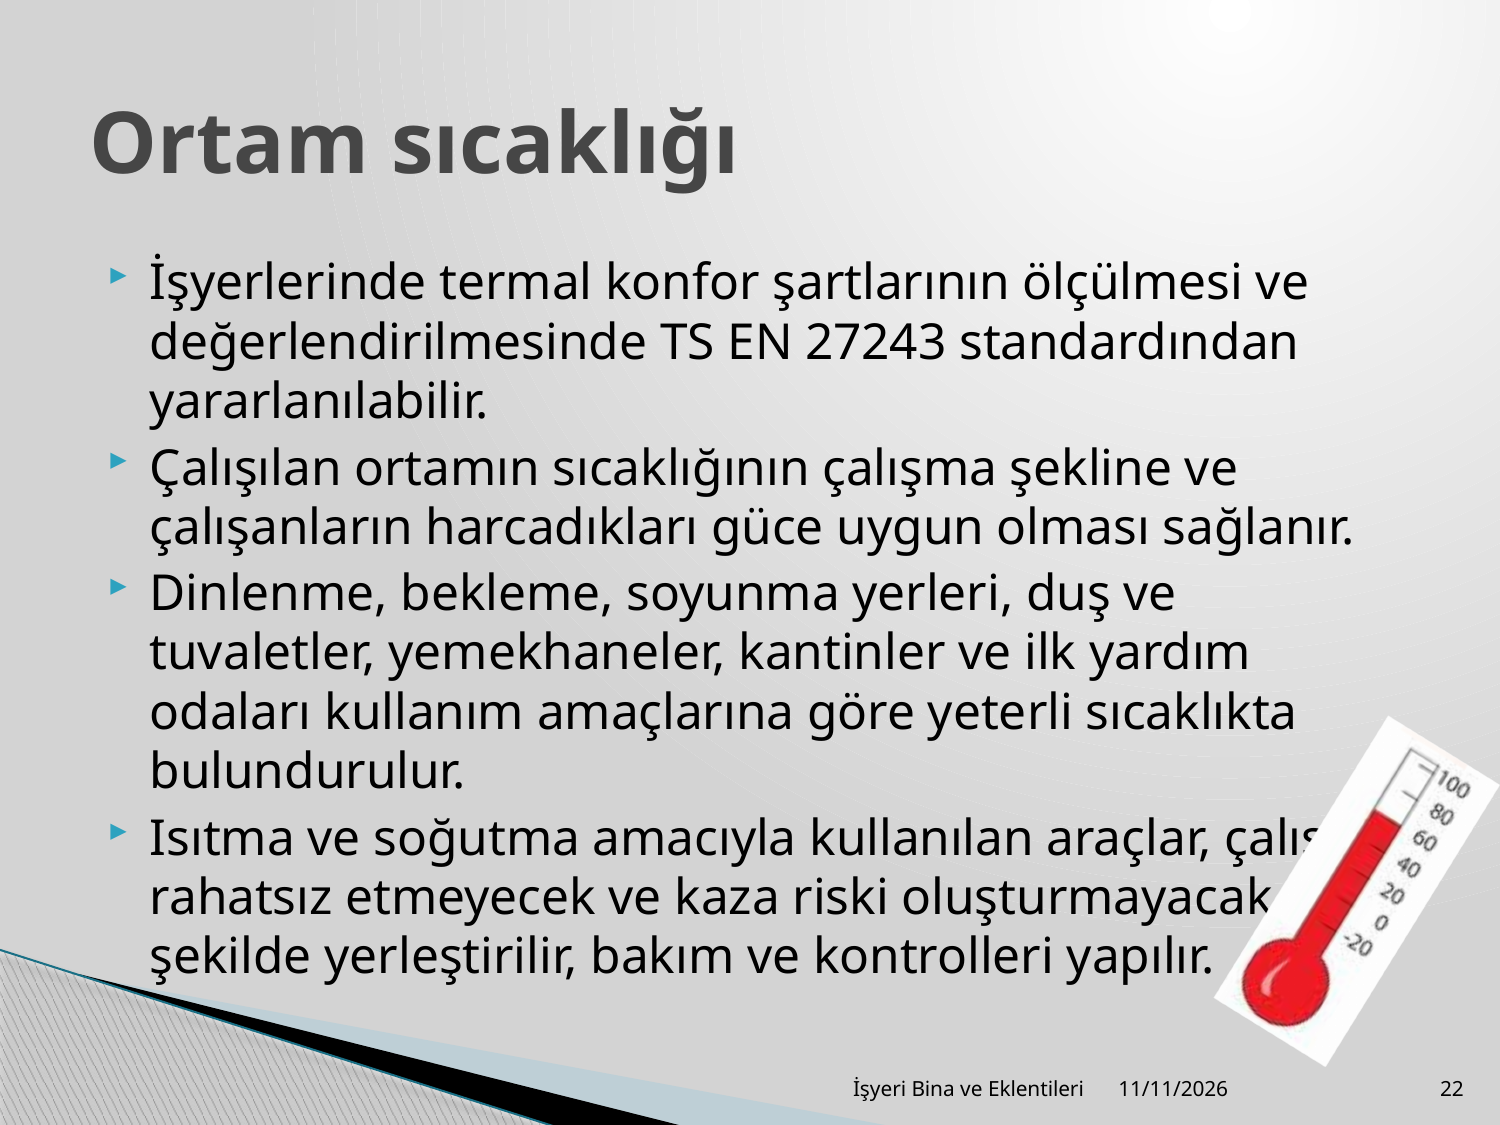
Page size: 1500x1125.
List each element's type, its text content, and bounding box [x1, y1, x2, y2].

picture [1215, 717, 1499, 1066]
footer İşyeri Bina ve Eklentileri [718, 1051, 1105, 1112]
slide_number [1105, 1051, 1418, 1112]
list İşyerlerinde termal konfor şartlarının ölçülmesi ve değerlendirilmesinde TS EN 27243 standardından yararlanılabilir. Çalışılan ortamın sıcaklığının çalışma şekline ve çalışanların harcadıkları güce uygun olması sağlanır. Dinlenme, bekleme, soyunma yerleri, duş ve tuvaletler, yemekhaneler, kantinler ve ilk yardım odaları kullanım amaçlarına göre yeterli sıcaklıkta bulundurulur. Isıtma ve soğutma amacıyla kullanılan araçlar, çalışanı rahatsız etmeyecek ve kaza riski oluşturmayacak şekilde yerleştirilir, bakım ve kontrolleri yapılır. [75, 243, 1425, 1024]
slide_number 22 [1418, 1051, 1479, 1112]
title Ortam sıcaklığı [75, 45, 1425, 233]
